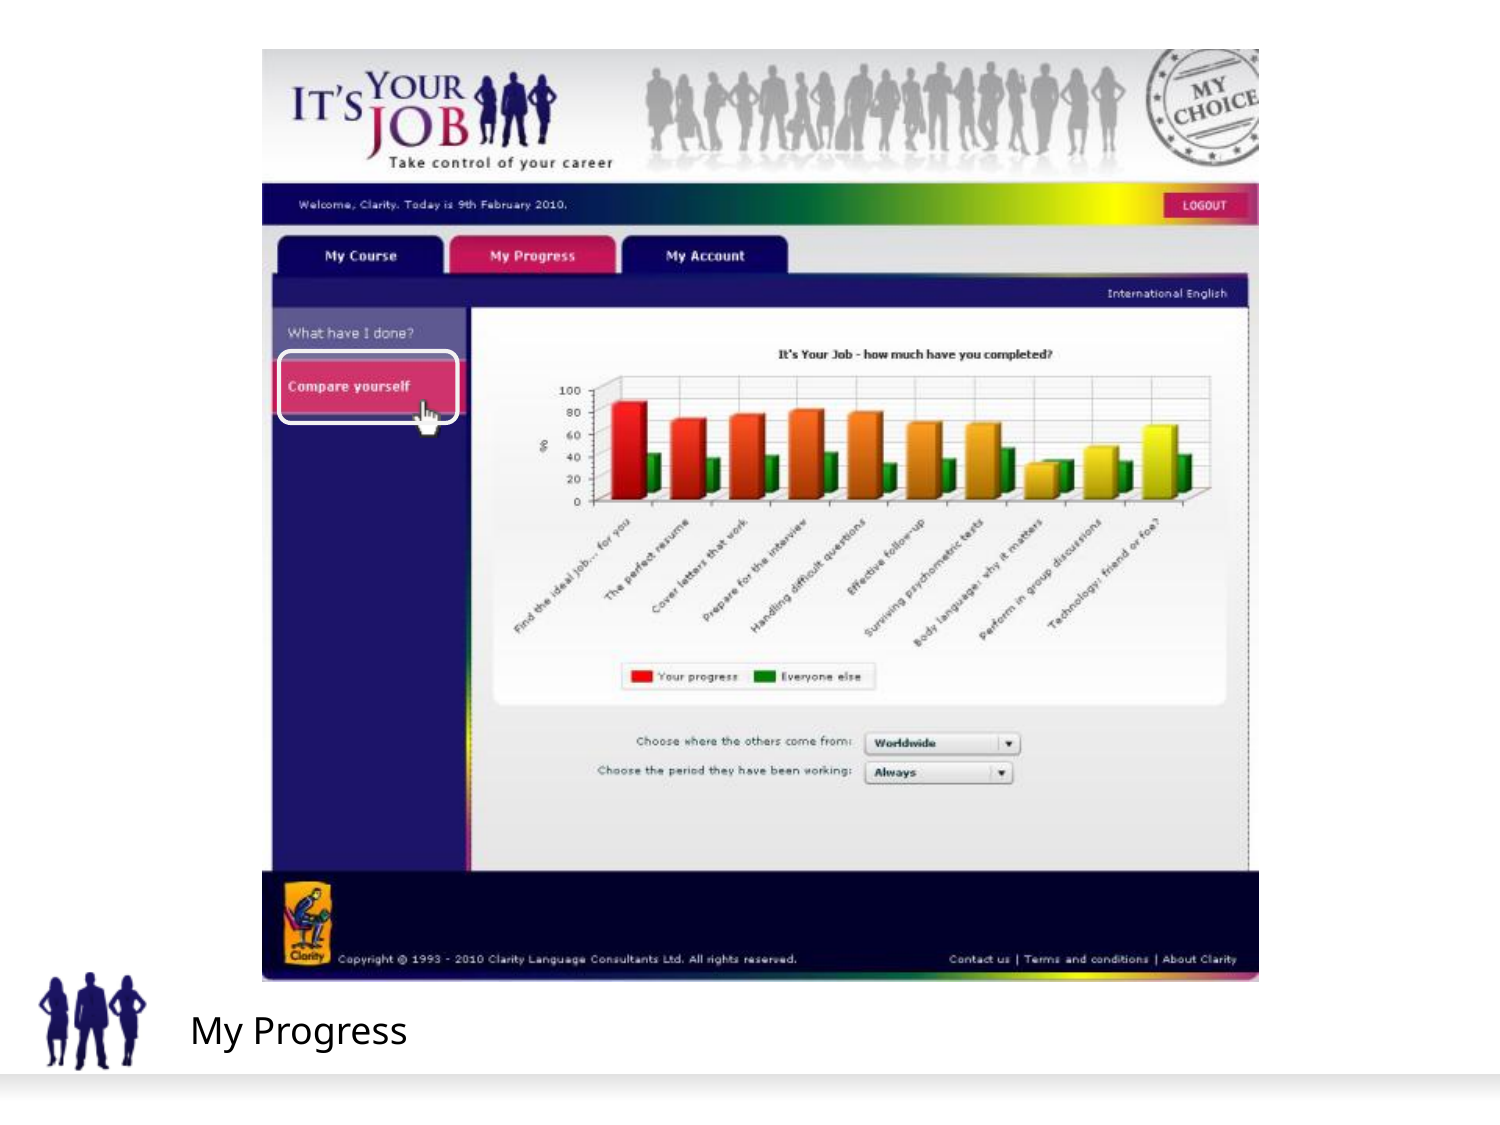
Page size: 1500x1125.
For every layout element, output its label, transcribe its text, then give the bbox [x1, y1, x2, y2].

text_box [0, 1073, 1500, 1125]
picture [37, 971, 151, 1074]
text_box My Progress [174, 999, 423, 1060]
picture [262, 49, 1259, 982]
